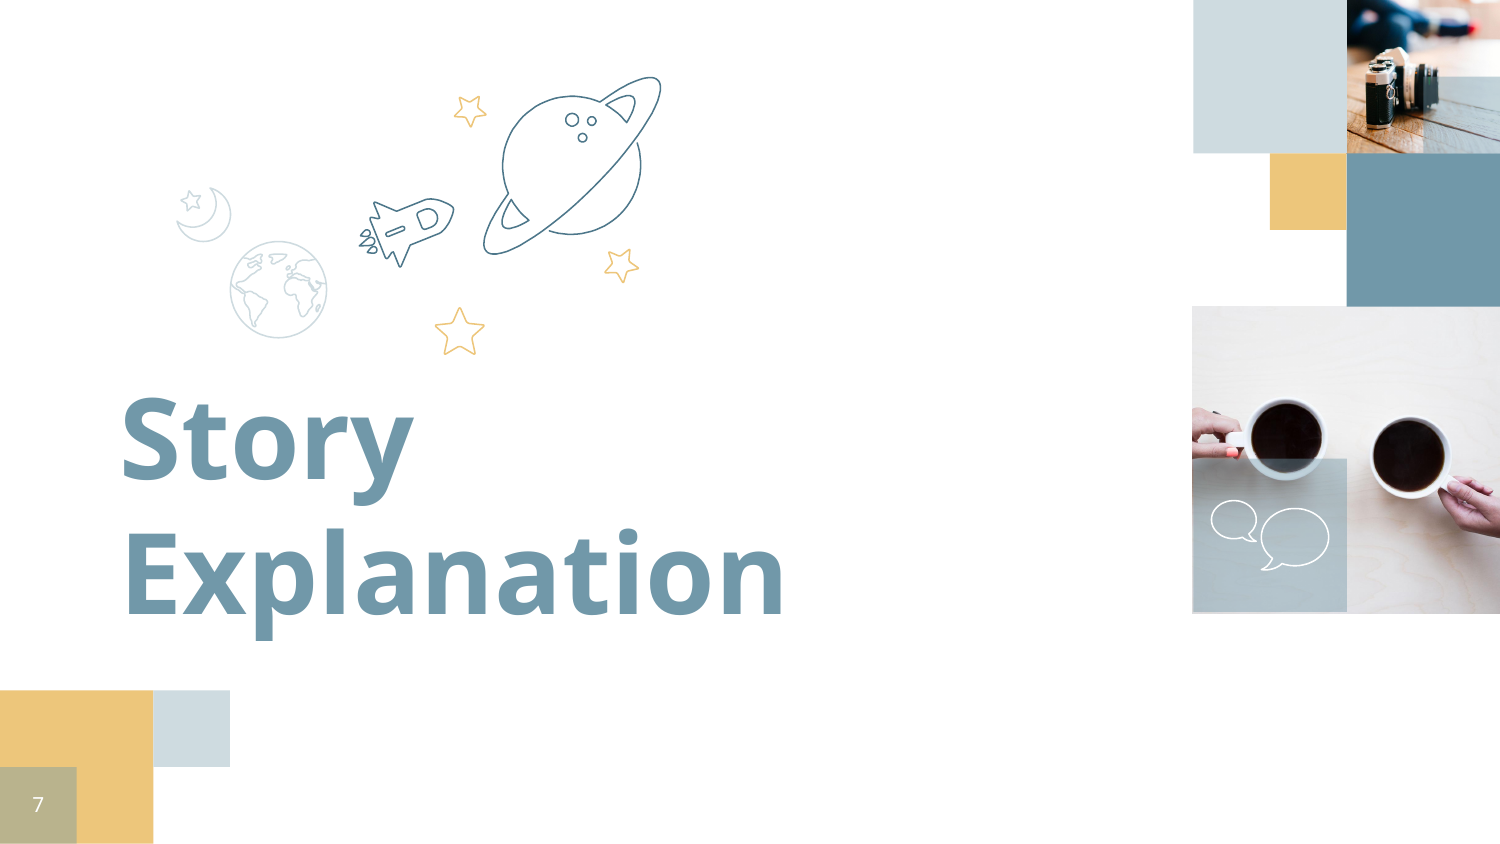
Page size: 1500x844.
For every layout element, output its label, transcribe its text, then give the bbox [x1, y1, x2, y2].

picture [1192, 306, 1500, 614]
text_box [176, 187, 231, 242]
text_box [230, 241, 327, 339]
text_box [483, 77, 661, 255]
picture [1347, 0, 1500, 153]
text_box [366, 188, 444, 267]
title Story Explanation [104, 374, 1095, 653]
slide_number 7 [0, 767, 77, 844]
